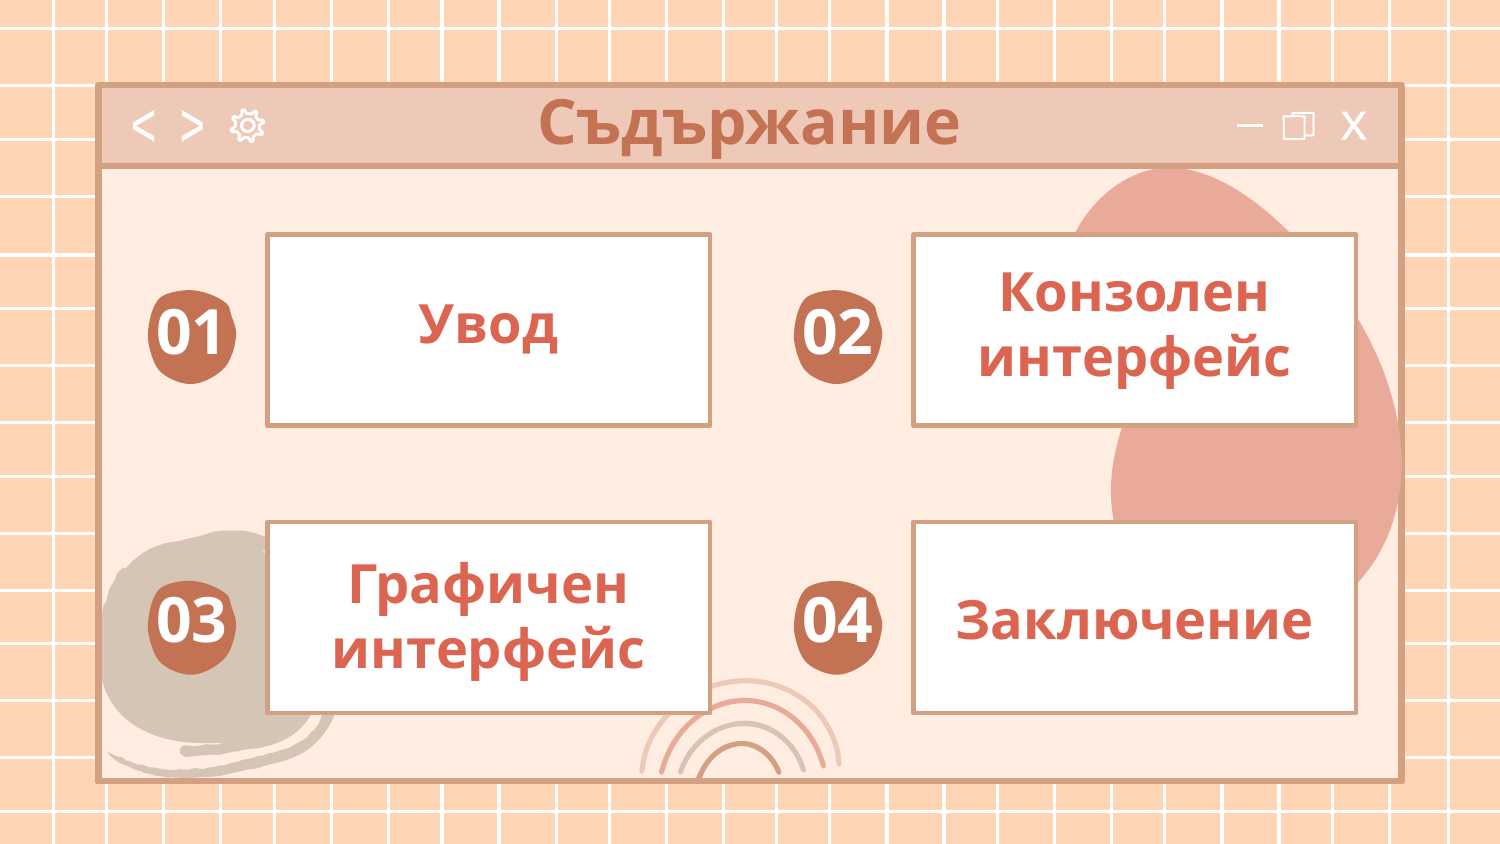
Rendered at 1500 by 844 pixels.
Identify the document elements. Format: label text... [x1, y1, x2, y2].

text_box [798, 649, 877, 675]
subtitle Увод [294, 283, 683, 361]
subtitle Графичен интерфейс [294, 575, 683, 653]
text_box [267, 522, 711, 714]
text_box [913, 234, 1357, 426]
title 01 [143, 299, 241, 361]
text_box [162, 580, 215, 587]
subtitle Конзолен интерфейс [940, 283, 1329, 361]
title 04 [789, 587, 887, 649]
title 02 [789, 299, 887, 361]
text_box [158, 290, 220, 299]
subtitle Заключение [940, 579, 1329, 657]
text_box [267, 234, 711, 426]
text_box [152, 649, 231, 675]
title Съдържание [118, 72, 1382, 167]
text_box [808, 580, 861, 587]
text_box [913, 522, 1357, 714]
text_box [804, 290, 866, 299]
text_box [799, 361, 876, 384]
title 03 [143, 587, 241, 649]
text_box [153, 361, 230, 384]
